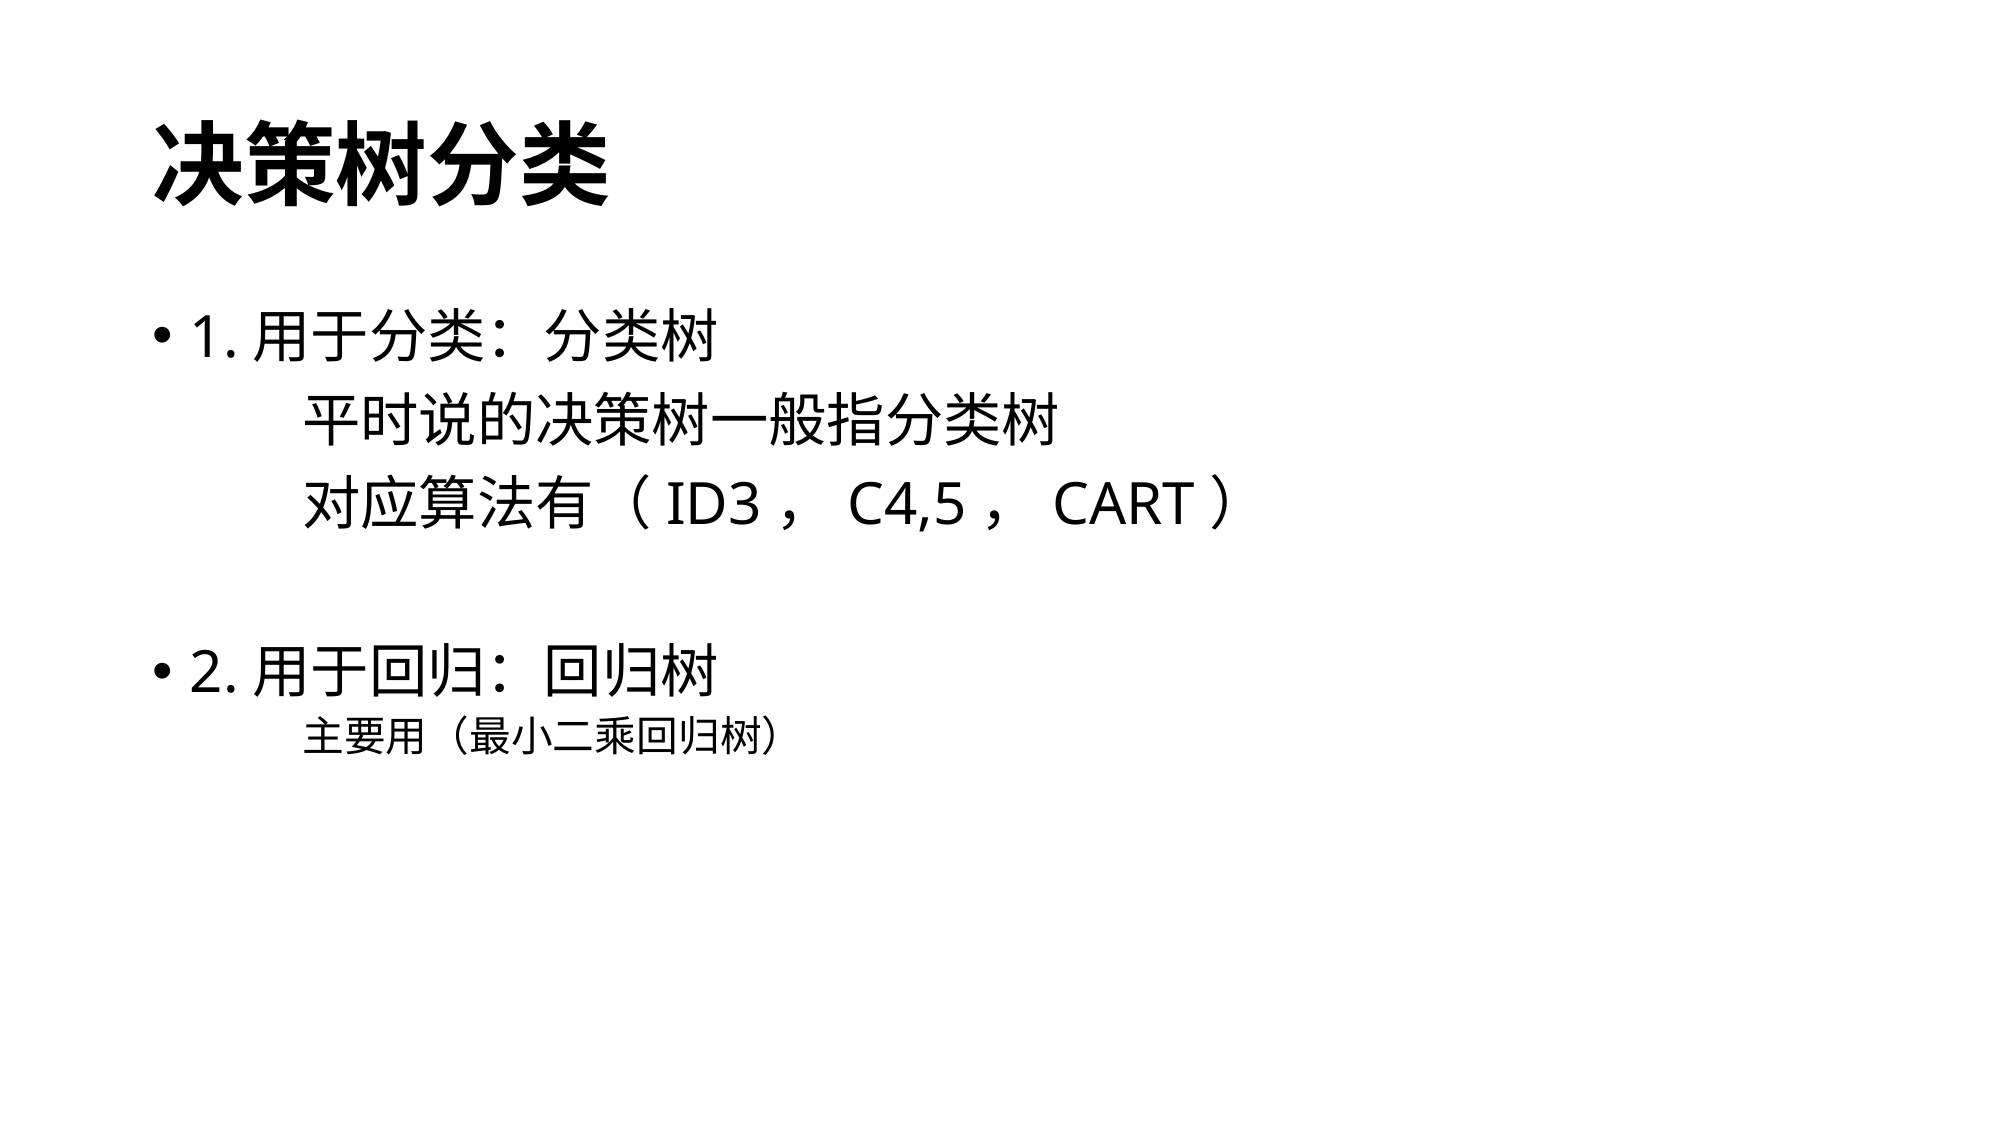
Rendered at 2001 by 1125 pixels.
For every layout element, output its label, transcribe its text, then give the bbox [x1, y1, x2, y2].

list 1.用于分类：分类树 平时说的决策树一般指分类树 对应算法有（ID3，C4,5，CART） 2.用于回归：回归树 主要用（最小二乘回归树） [137, 299, 1863, 1014]
title 决策树分类 [137, 59, 1863, 278]
